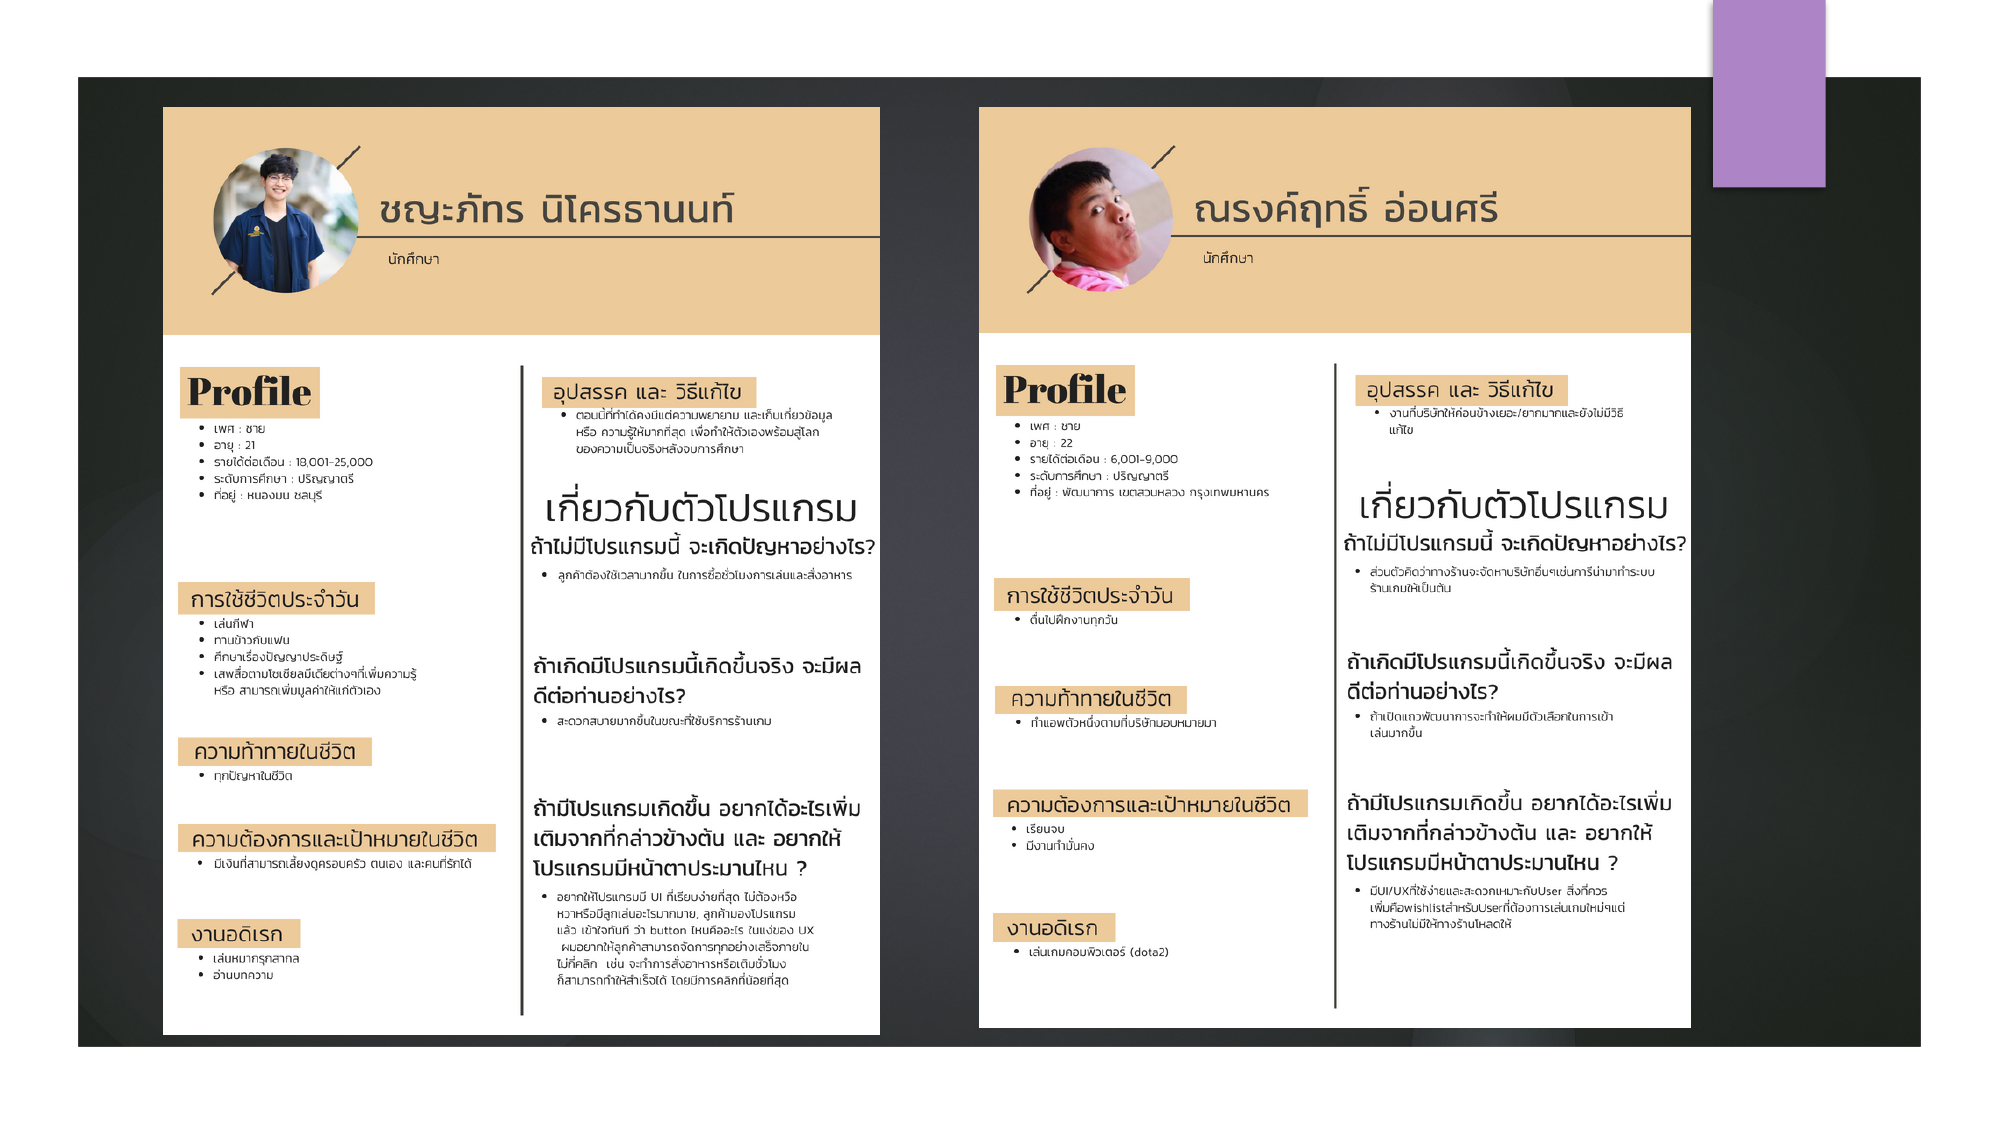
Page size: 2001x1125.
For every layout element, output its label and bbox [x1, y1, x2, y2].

picture [978, 106, 1691, 1028]
picture [162, 106, 880, 1035]
